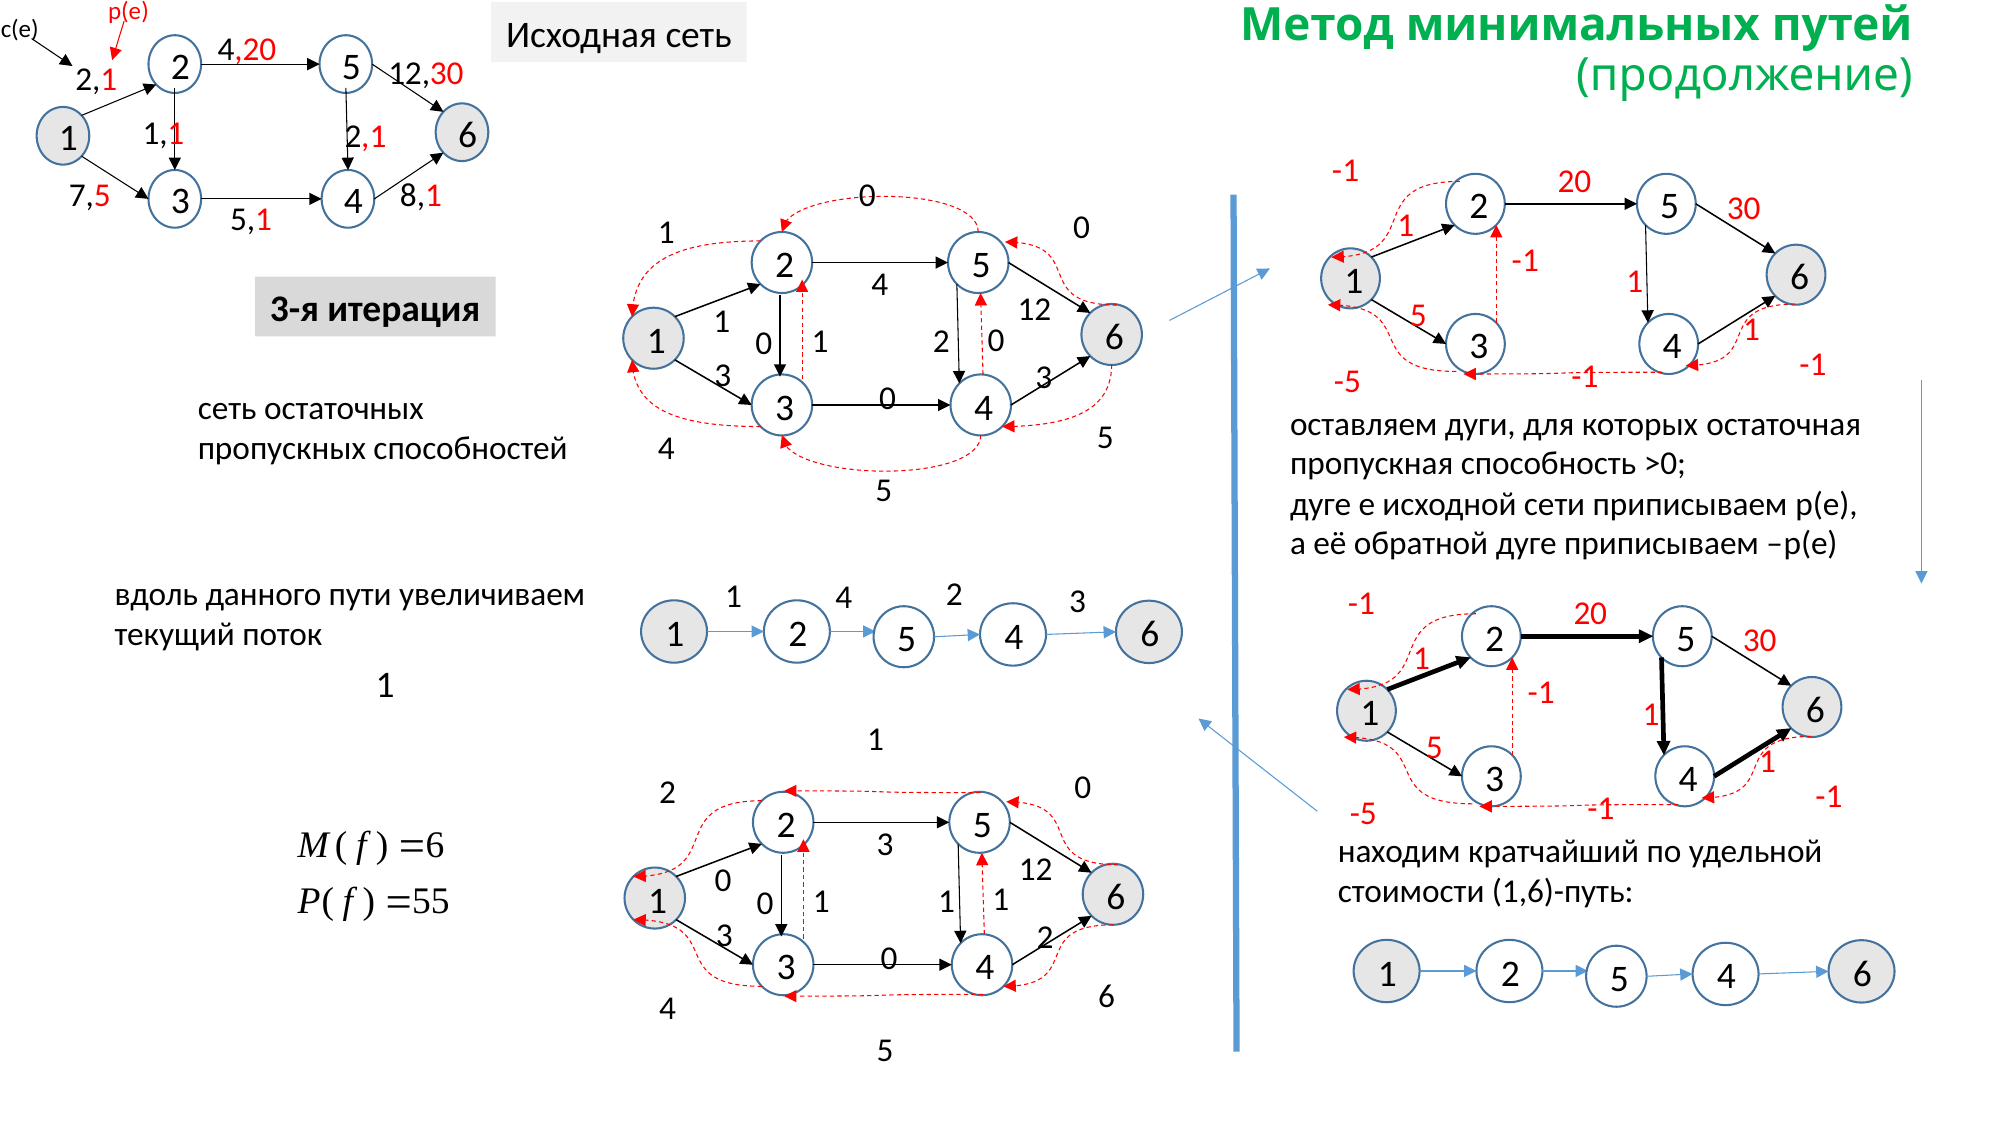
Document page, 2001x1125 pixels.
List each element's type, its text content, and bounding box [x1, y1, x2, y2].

text_box находим кратчайший по удельной стоимости (1,6)-путь: [1323, 821, 1910, 917]
text_box сеть остаточных пропускных способностей [183, 378, 584, 474]
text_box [641, 565, 1182, 668]
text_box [1169, 268, 1270, 321]
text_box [31, 38, 73, 67]
title Метод минимальных путей (продолжение) [890, 0, 1928, 109]
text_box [624, 709, 1144, 1077]
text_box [1233, 194, 1237, 268]
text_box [36, 19, 489, 234]
text_box c(e) [0, 4, 54, 50]
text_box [1233, 812, 1237, 1052]
text_box 3-я итерация [255, 276, 496, 337]
text_box вдоль данного пути увеличиваем текущий поток [99, 564, 676, 660]
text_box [1316, 141, 1842, 408]
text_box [112, 20, 125, 61]
text_box p(e) [93, 0, 164, 19]
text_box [1353, 939, 1895, 1007]
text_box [292, 825, 452, 928]
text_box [623, 165, 1142, 517]
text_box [1332, 573, 1858, 840]
text_box оставляем дуги, для которых остаточная пропускная способность >0; дуге e исходной сети приписываем p(e), а её обратной дуге приписываем –p(e) [1275, 394, 1884, 569]
text_box Исходная сеть [491, 2, 747, 62]
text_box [1198, 718, 1318, 812]
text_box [1233, 321, 1237, 718]
